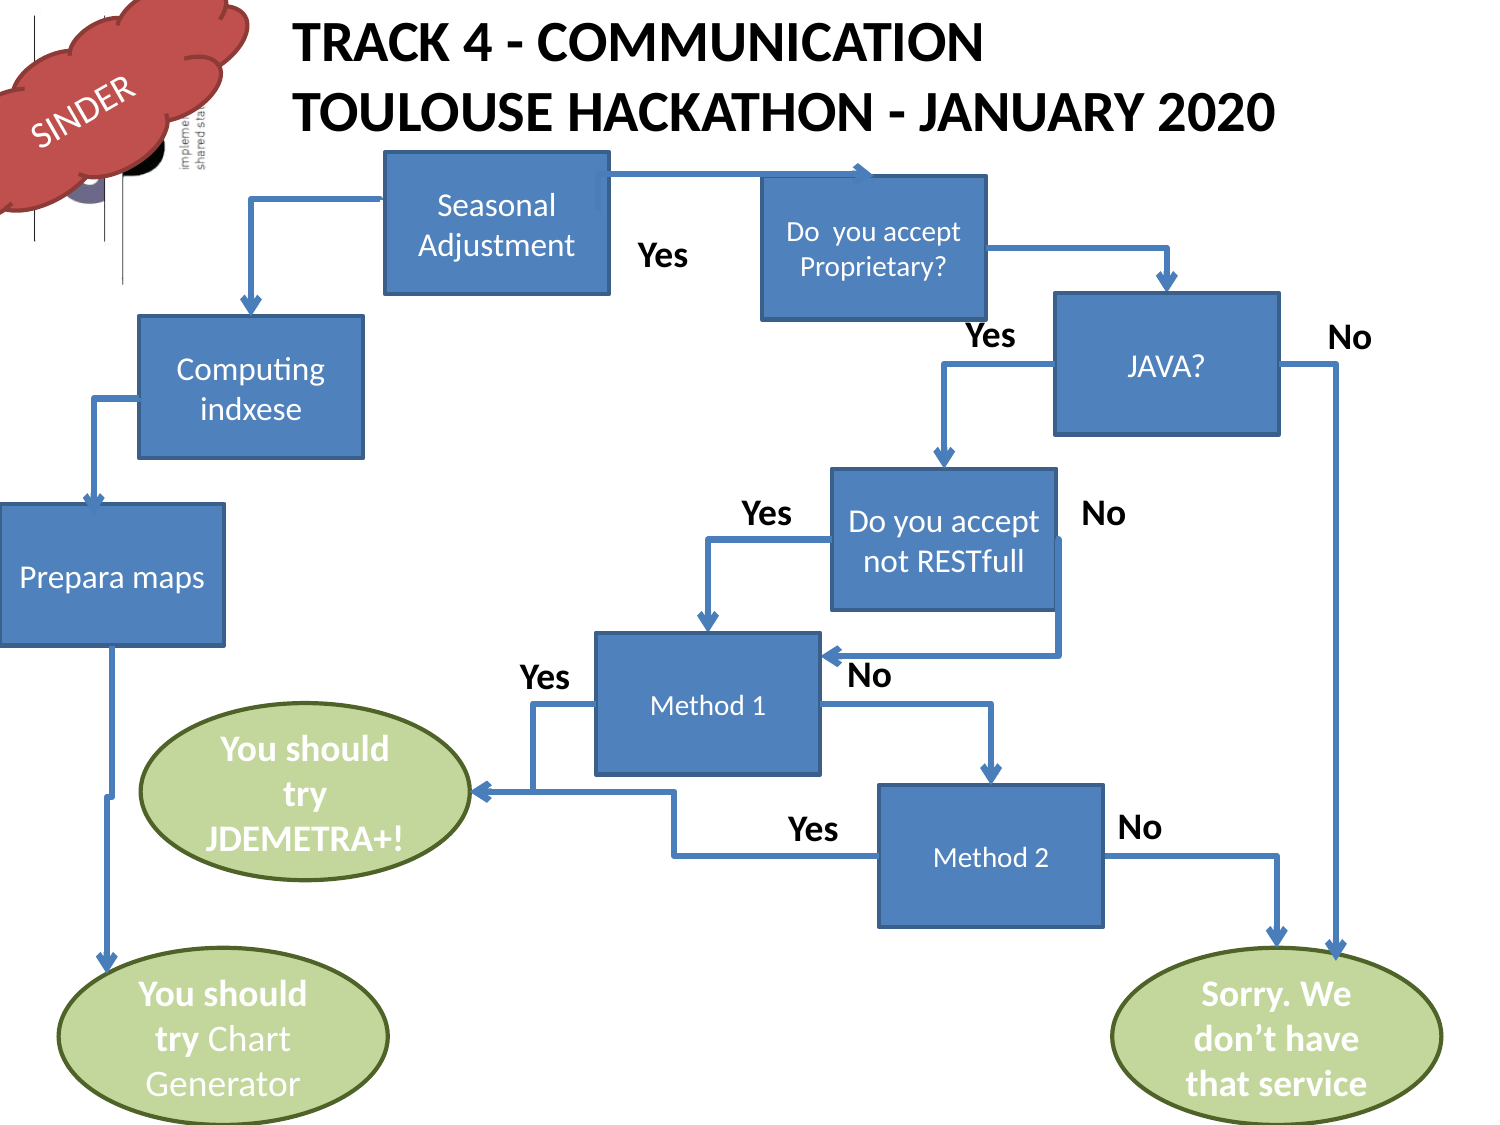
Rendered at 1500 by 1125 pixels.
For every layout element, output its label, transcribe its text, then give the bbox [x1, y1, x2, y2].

text_box Yes [950, 302, 1031, 362]
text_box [469, 791, 880, 857]
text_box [597, 175, 875, 212]
text_box You should try JDEMETRA+! [138, 700, 464, 883]
text_box Yes [726, 480, 808, 537]
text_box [469, 703, 597, 791]
text_box Do you accept Proprietary? [760, 174, 988, 322]
text_box No [1066, 480, 1142, 541]
text_box SINDER [127, 0, 250, 65]
text_box Yes [504, 644, 586, 702]
picture [5, 7, 219, 292]
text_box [707, 539, 819, 633]
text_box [985, 247, 1168, 294]
text_box Seasonal Adjustment [383, 150, 611, 296]
text_box No [1312, 304, 1388, 365]
text_box No [1105, 794, 1178, 854]
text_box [820, 539, 1057, 657]
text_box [820, 703, 992, 786]
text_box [93, 398, 139, 516]
text_box Computing indxese [137, 314, 365, 460]
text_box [1103, 855, 1273, 948]
text_box Sorry. We don’t have that service [1110, 952, 1444, 1125]
text_box Method 1 [594, 631, 822, 777]
text_box JAVA? [1053, 291, 1281, 437]
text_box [943, 363, 1055, 469]
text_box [0, 806, 274, 813]
text_box TRACK 4 - communication TOULOUSE HACKATHON - JANUARY 2020 [277, 0, 1424, 151]
text_box Method 2 [877, 783, 1105, 929]
text_box You should try Chart Generator [56, 945, 390, 1125]
text_box Yes [623, 222, 704, 283]
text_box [250, 198, 381, 317]
text_box No [832, 665, 908, 702]
text_box Prepara maps [0, 502, 226, 648]
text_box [1278, 363, 1337, 962]
text_box Do you accept not RESTfull [830, 467, 1058, 539]
